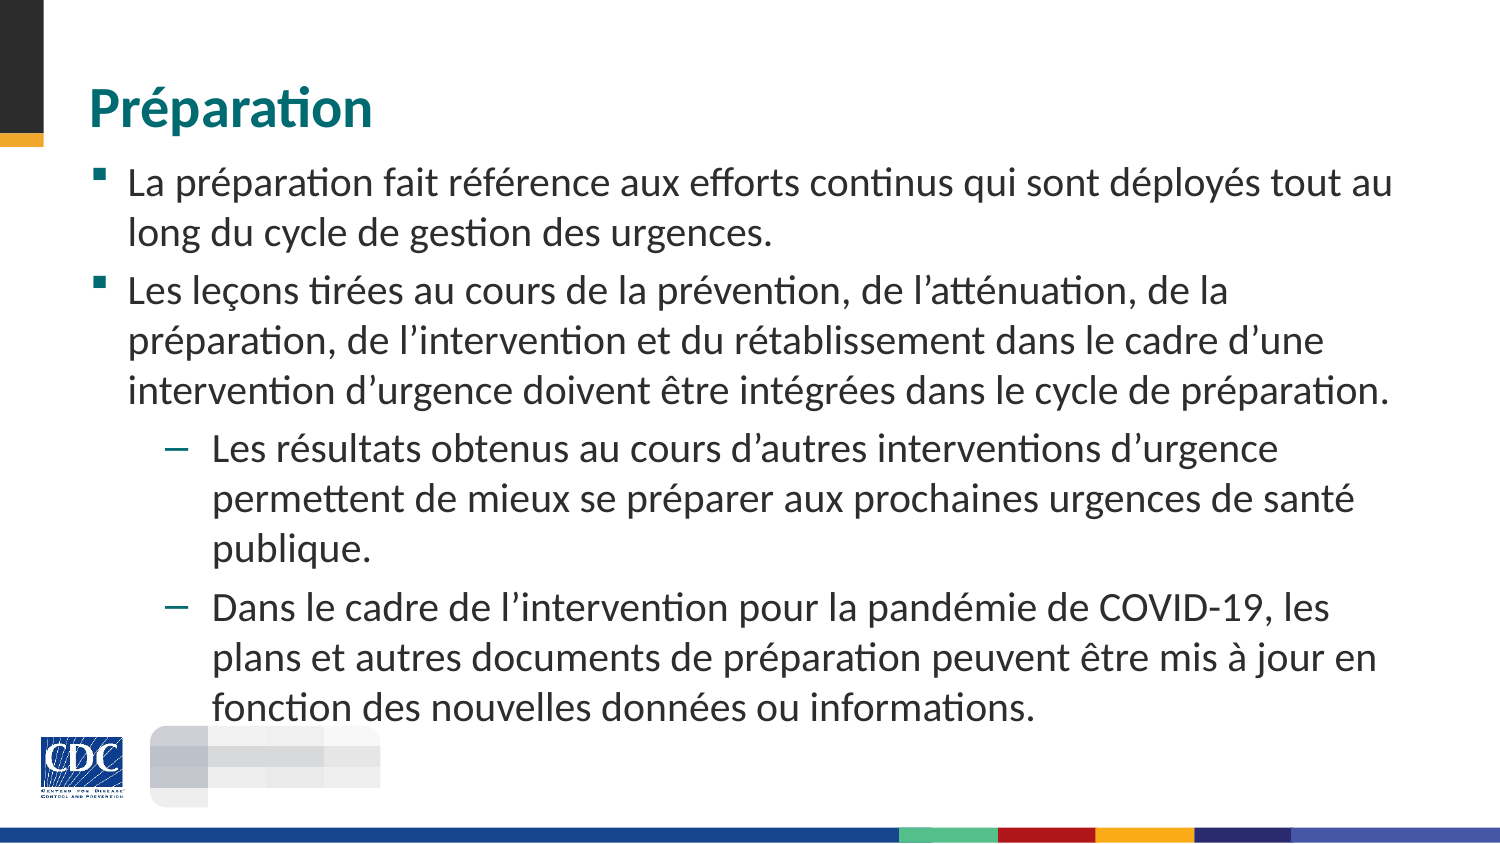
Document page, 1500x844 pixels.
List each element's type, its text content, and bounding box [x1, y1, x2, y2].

list La préparation fait référence aux efforts continus qui sont déployés tout au long du cycle de gestion des urgences. Les leçons tirées au cours de la prévention, de l’atténuation, de la préparation, de l’intervention et du rétablissement dans le cadre d’une intervention d’urgence doivent être intégrées dans le cycle de préparation. Les résultats obtenus au cours d’autres interventions d’urgence permettent de mieux se préparer aux prochaines urgences de santé publique. Dans le cadre de l’intervention pour la pandémie de COVID-19, les plans et autres documents de préparation peuvent être mis à jour en fonction des nouvelles données ou informations. [75, 146, 1442, 738]
title Préparation [75, 33, 1425, 146]
picture [41, 737, 125, 798]
